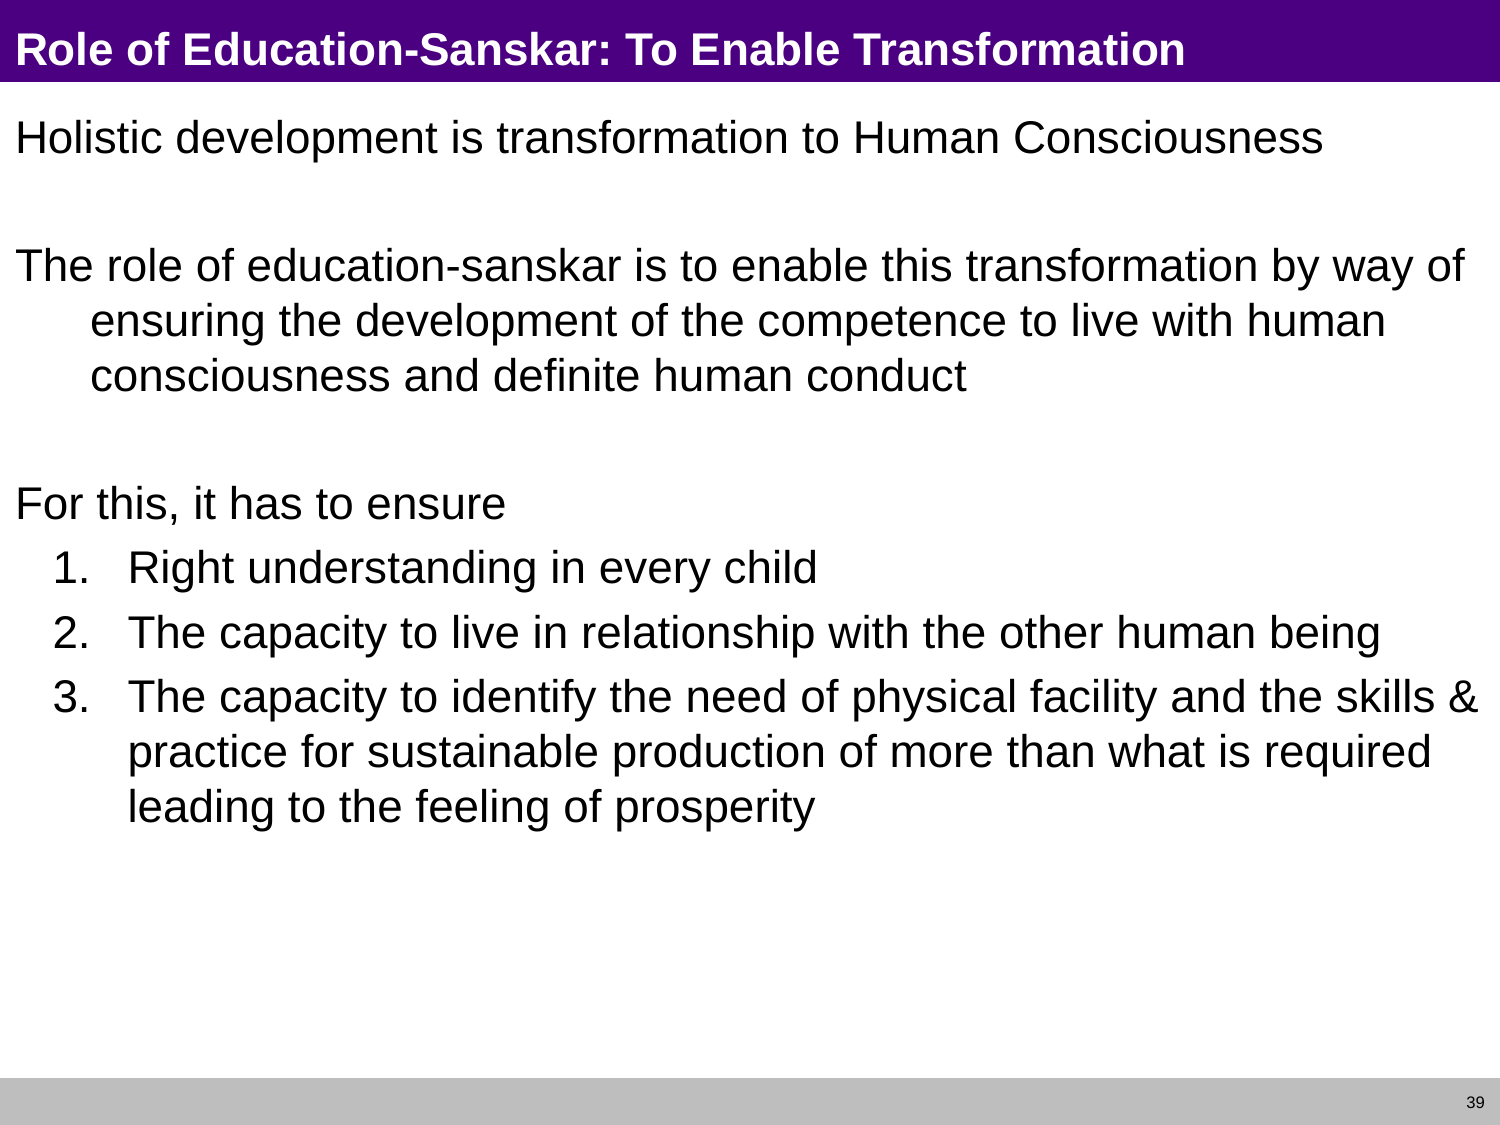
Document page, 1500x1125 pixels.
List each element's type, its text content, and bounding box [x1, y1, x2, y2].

title Role of Education-Sanskar: To Enable Transformation [0, 12, 1500, 75]
list Holistic development is transformation to Human Consciousness The role of education-sanskar is to enable this transformation by way of ensuring the development of the competence to live with human consciousness and definite human conduct For this, it has to ensure Right understanding in every child The capacity to live in relationship with the other human being The capacity to identify the need of physical facility and the skills & practice for sustainable production of more than what is required leading to the feeling of prosperity [0, 99, 1500, 1125]
